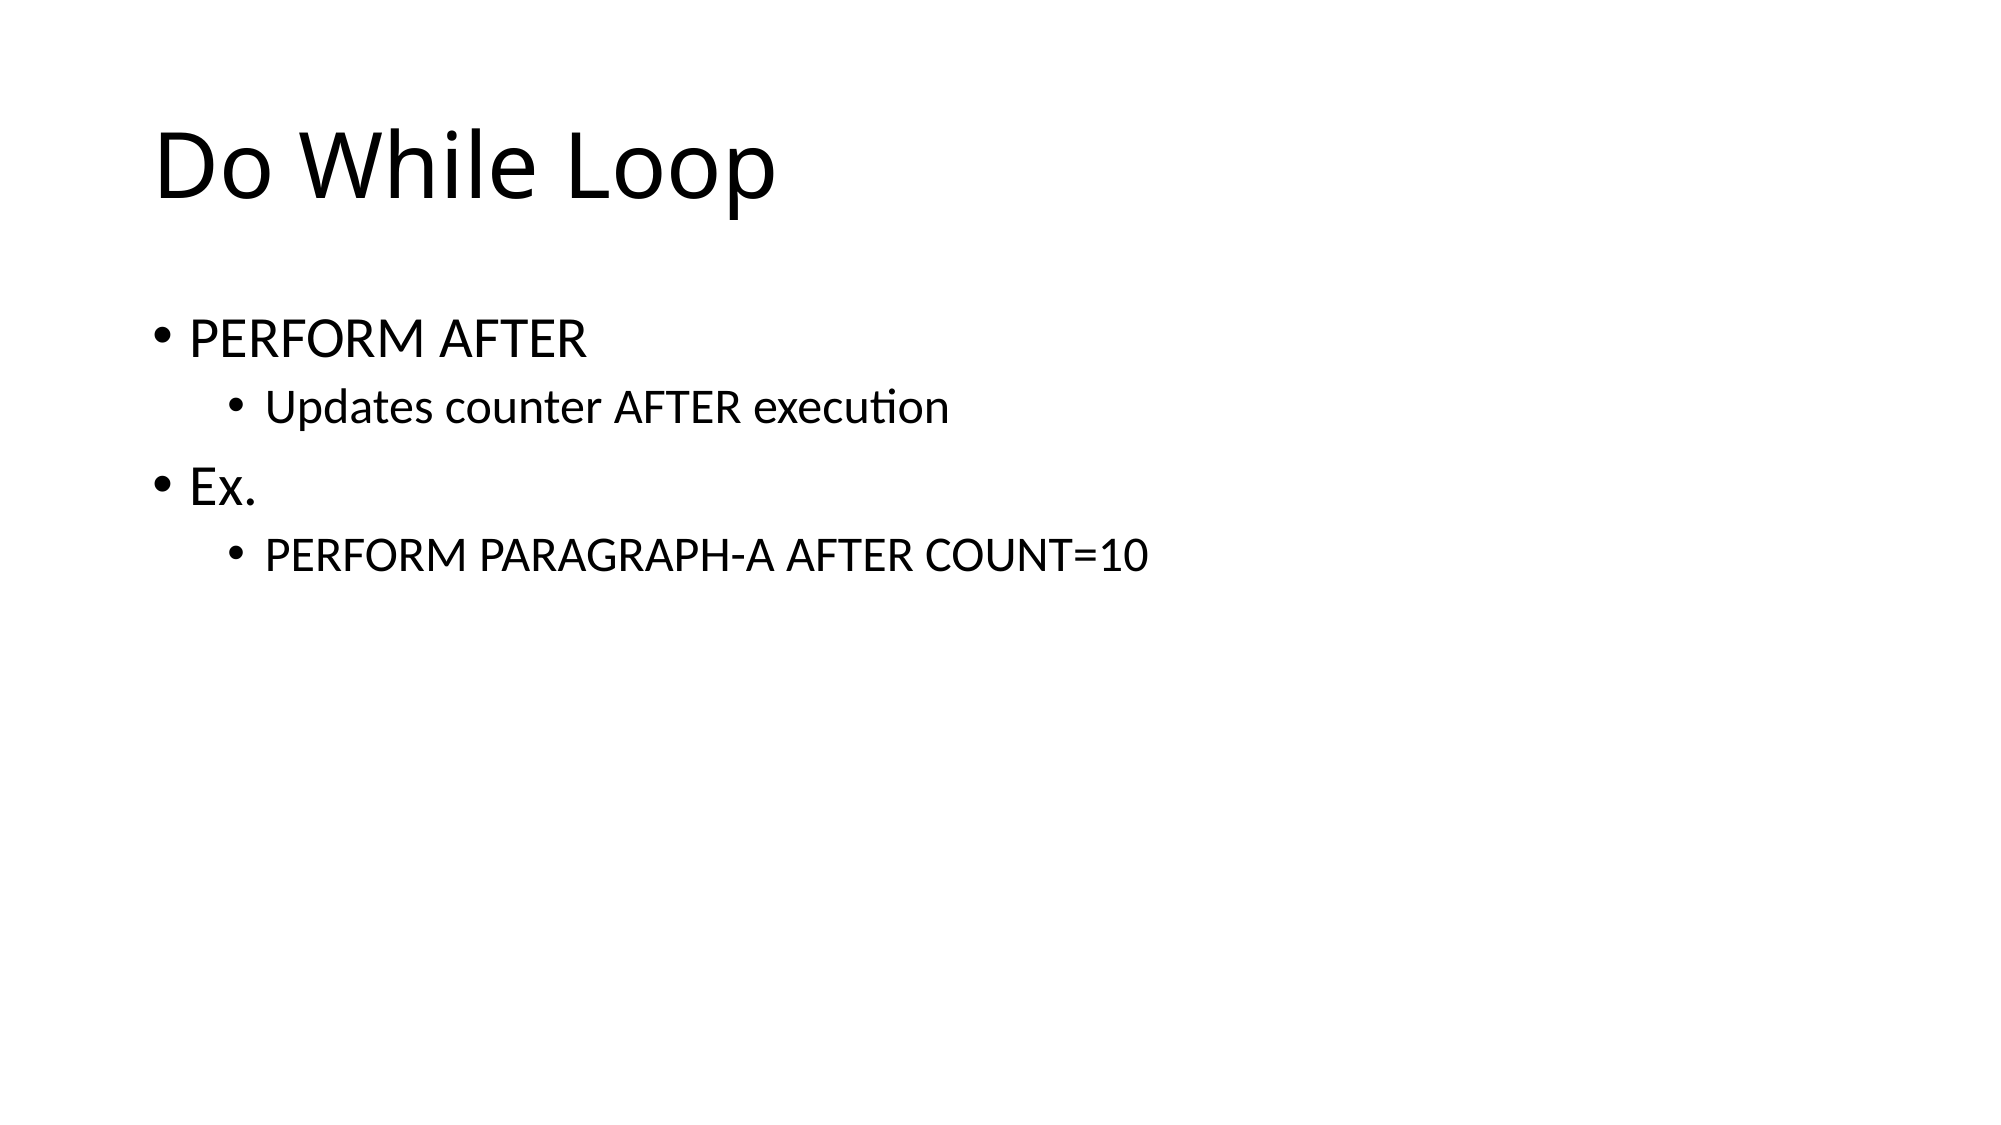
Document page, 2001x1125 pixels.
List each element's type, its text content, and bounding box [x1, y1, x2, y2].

title Do While Loop [137, 59, 1863, 278]
list PERFORM AFTER Updates counter AFTER execution Ex. PERFORM PARAGRAPH-A AFTER COUNT=10 [137, 299, 1863, 1014]
